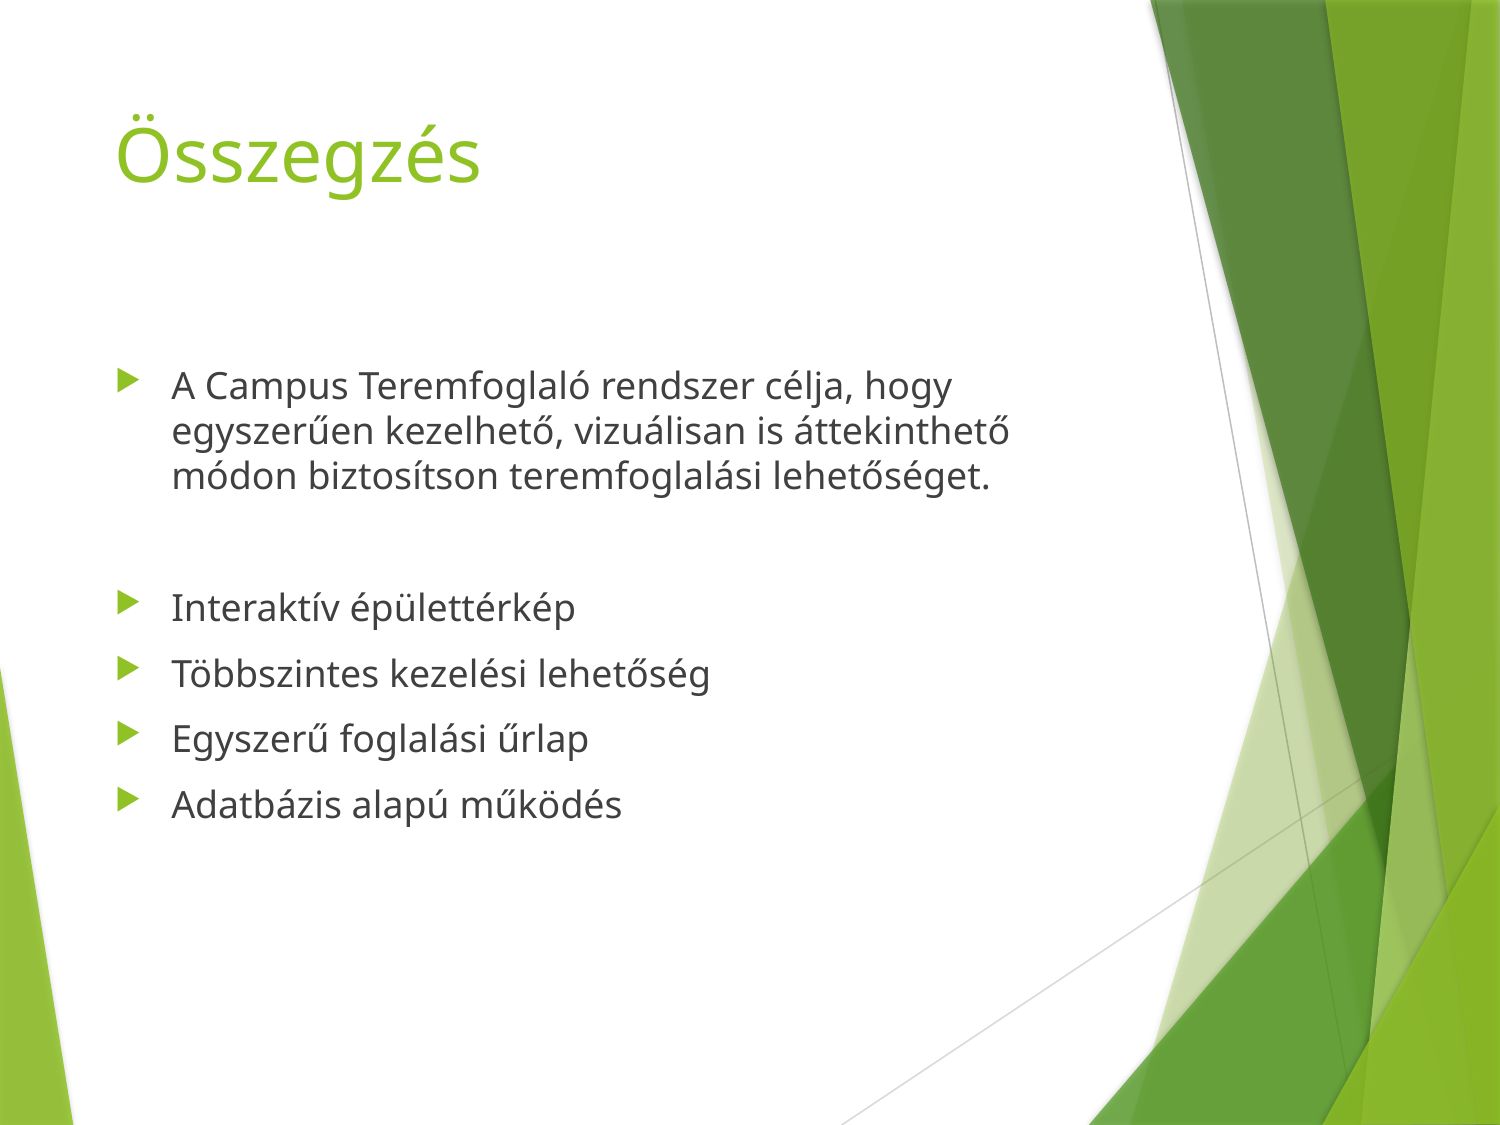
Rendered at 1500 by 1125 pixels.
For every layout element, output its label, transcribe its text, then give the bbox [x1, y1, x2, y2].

list A Campus Teremfoglaló rendszer célja, hogy egyszerűen kezelhető, vizuálisan is áttekinthető módon biztosítson teremfoglalási lehetőséget. Interaktív épülettérkép Többszintes kezelési lehetőség Egyszerű foglalási űrlap Adatbázis alapú működés [99, 354, 1142, 992]
title Összegzés [99, 99, 1142, 317]
